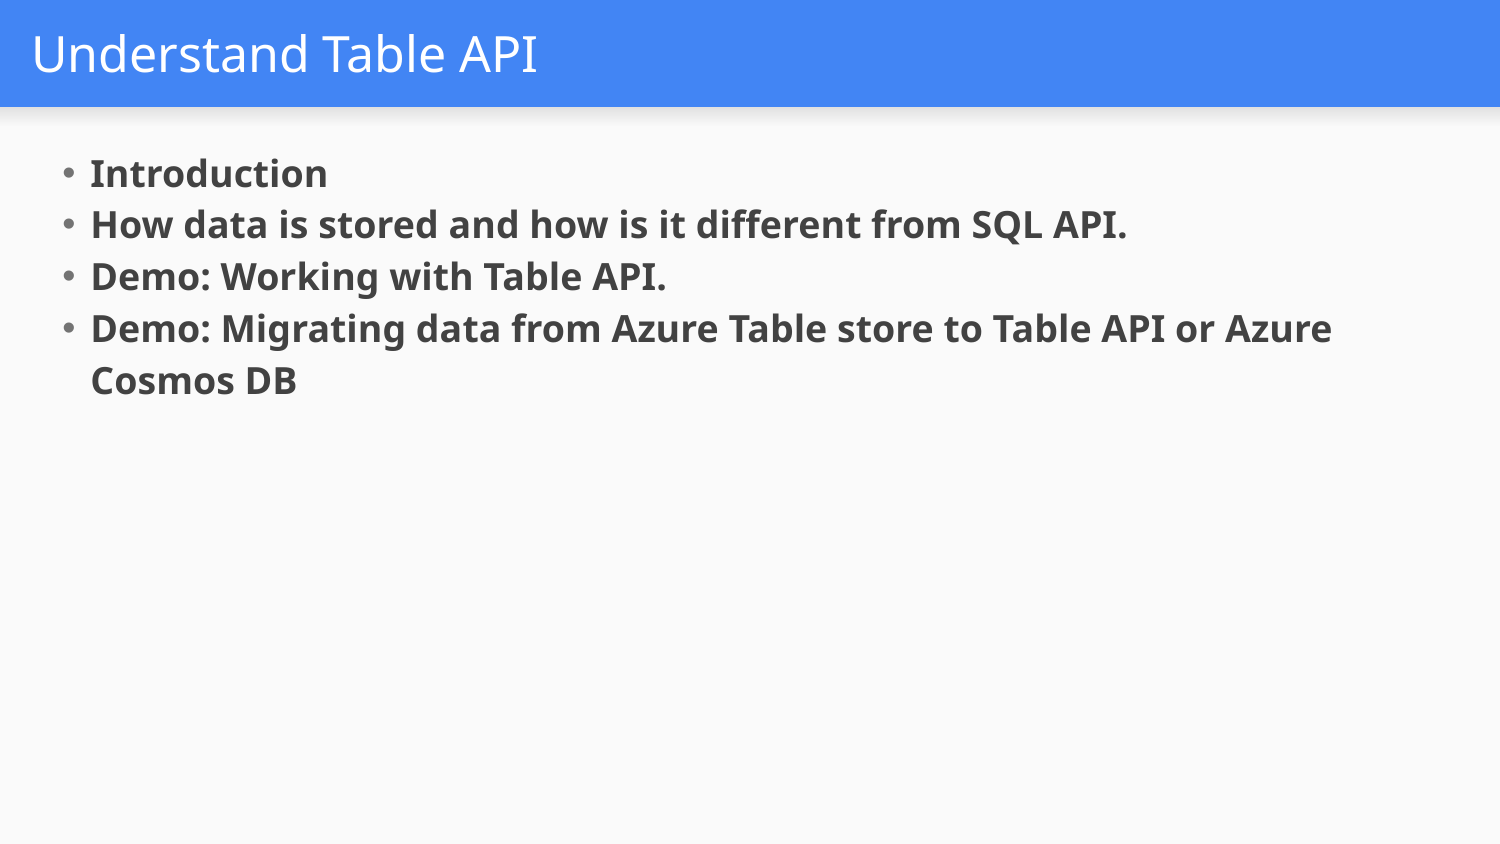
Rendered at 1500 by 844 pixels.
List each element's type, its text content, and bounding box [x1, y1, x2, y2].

text_box Introduction How data is stored and how is it different from SQL API. Demo: Working with Table API. Demo: Migrating data from Azure Table store to Table API or Azure Cosmos DB [47, 127, 1370, 806]
title Understand Table API [16, 2, 1464, 102]
